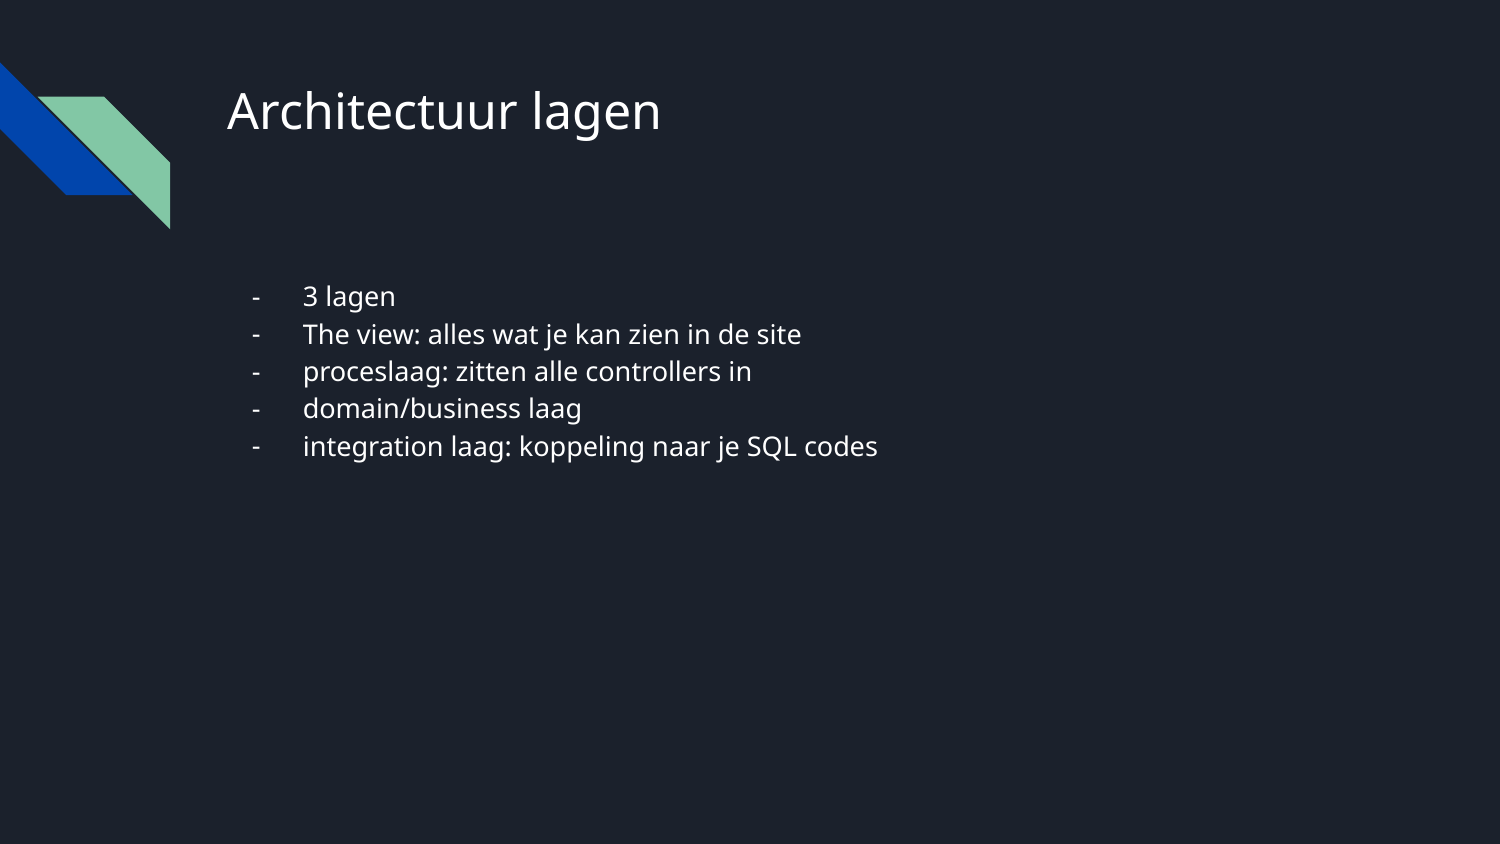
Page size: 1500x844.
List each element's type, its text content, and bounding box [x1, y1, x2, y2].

title Architectuur lagen [212, 64, 1368, 215]
list 3 lagen The view: alles wat je kan zien in de site proceslaag: zitten alle controllers in domain/business laag integration laag: koppeling naar je SQL codes [212, 259, 1368, 738]
